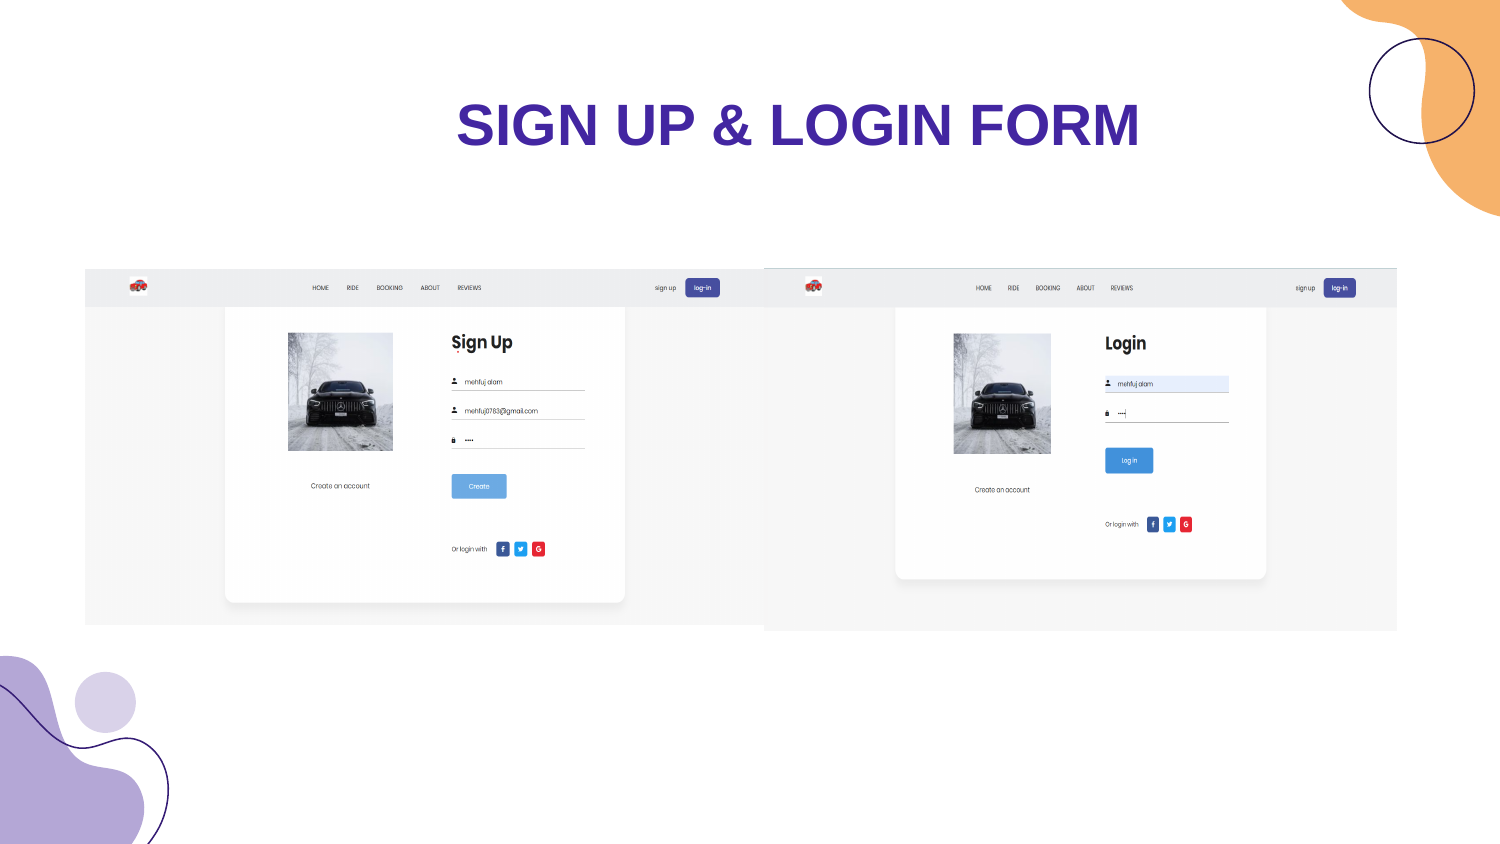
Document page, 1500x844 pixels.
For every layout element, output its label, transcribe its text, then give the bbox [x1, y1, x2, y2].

text_box SIGN UP & LOGIN FORM [442, 79, 1269, 165]
picture [85, 268, 1397, 631]
